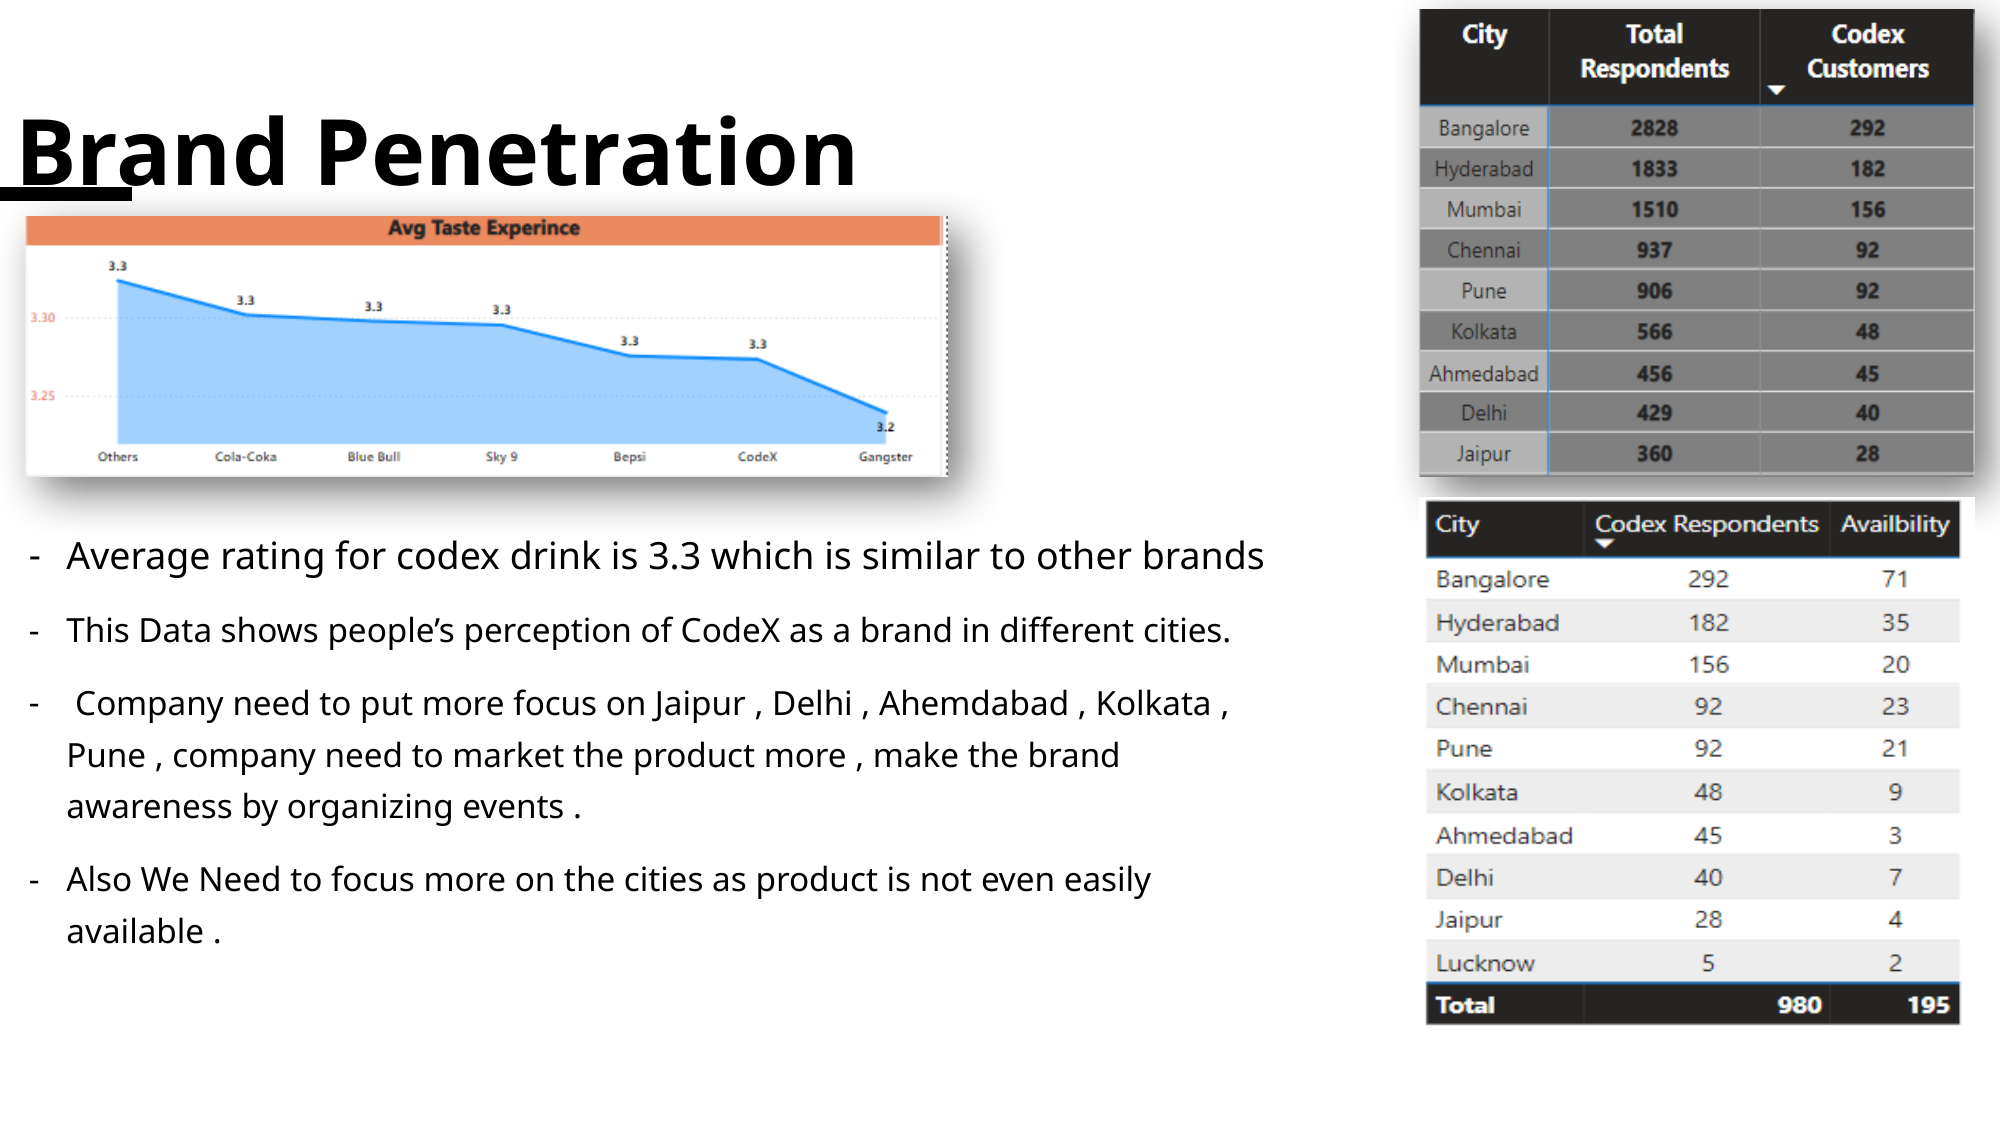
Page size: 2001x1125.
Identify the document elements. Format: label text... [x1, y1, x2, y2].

list Average rating for codex drink is 3.3 which is similar to other brands This Data shows people’s perception of CodeX as a brand in different cities. Company need to put more focus on Jaipur , Delhi , Ahemdabad , Kolkata , Pune , company need to market the product more , make the brand awareness by organizing events . Also We Need to focus more on the cities as product is not even easily available . [14, 206, 1289, 1022]
picture [1419, 497, 1975, 1032]
picture [25, 216, 948, 478]
picture [1419, 9, 1975, 478]
title Brand Penetration [0, 103, 1401, 316]
